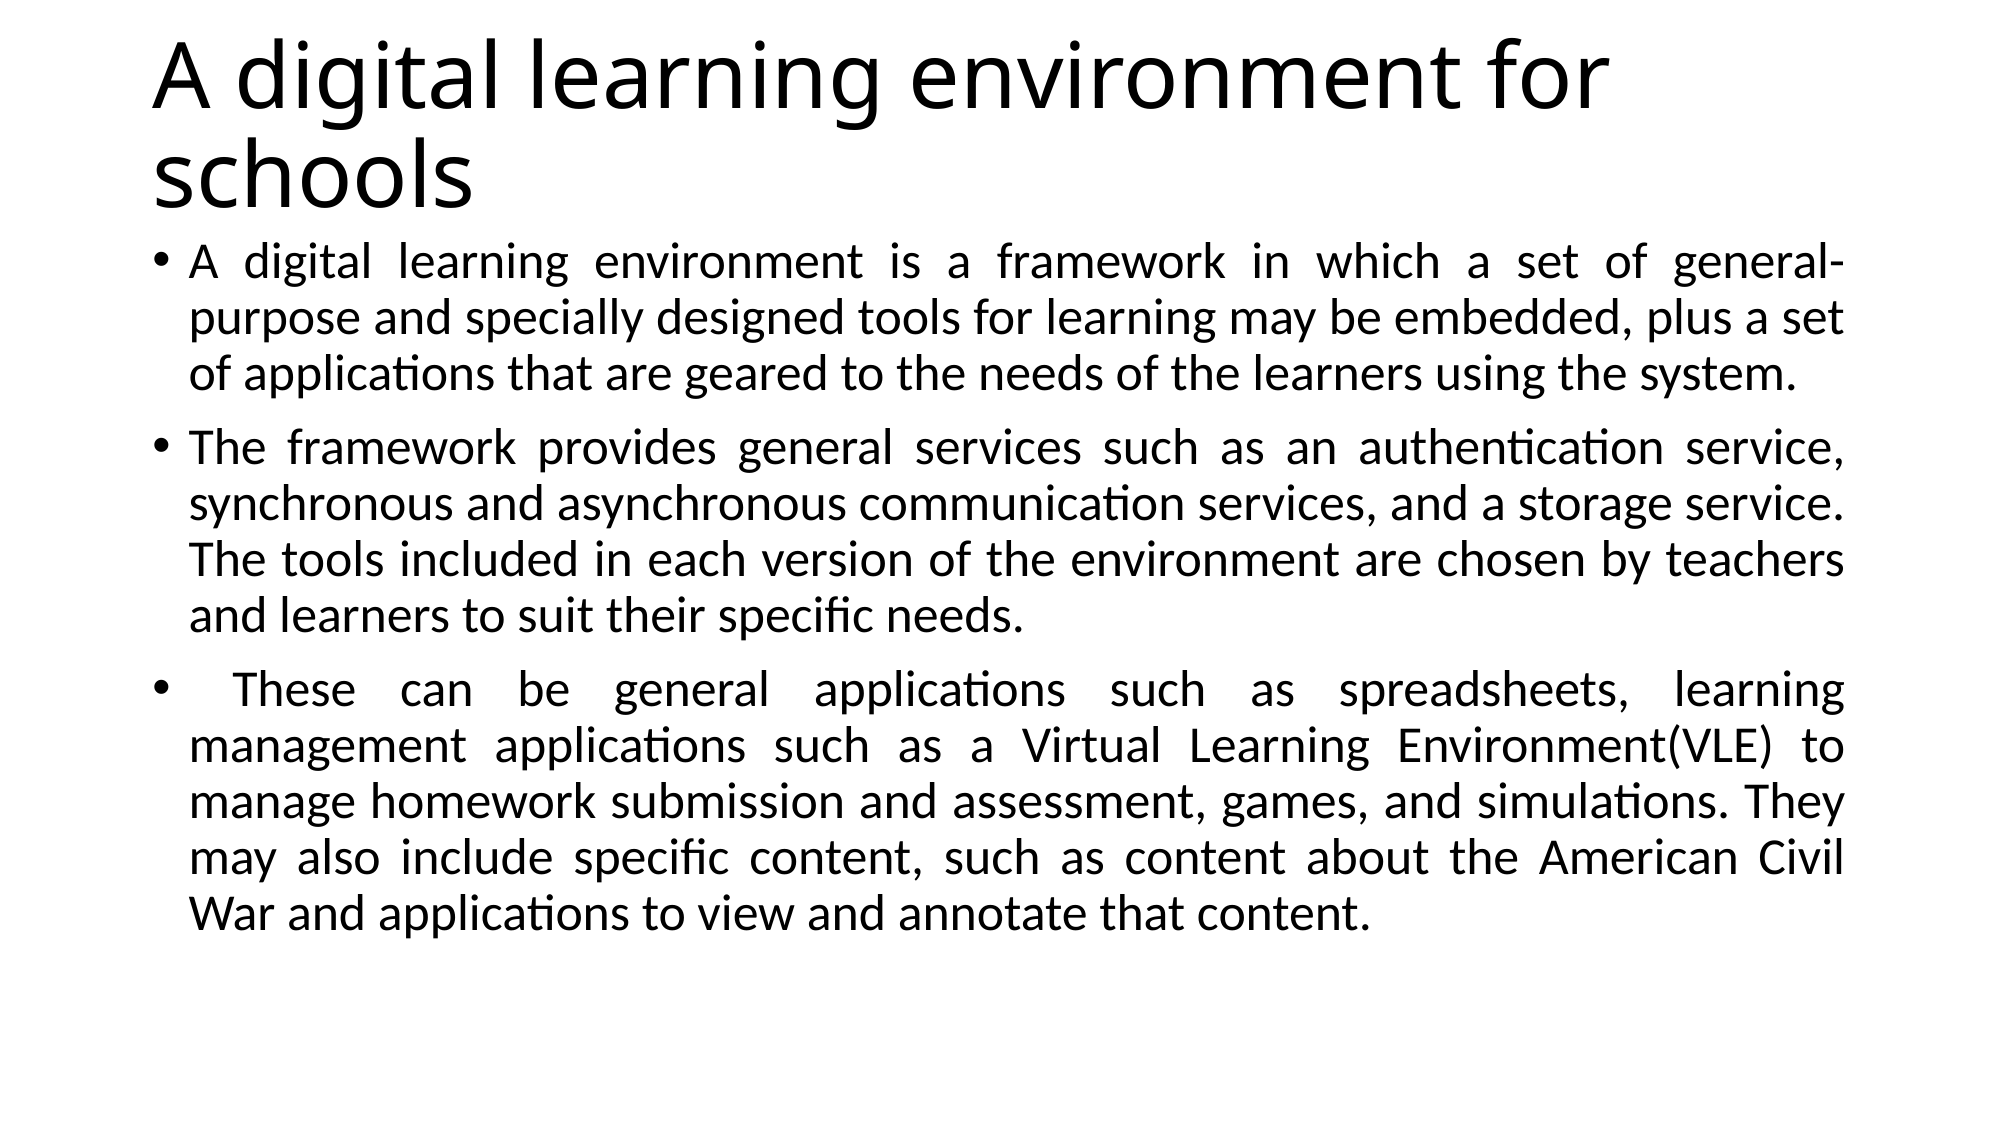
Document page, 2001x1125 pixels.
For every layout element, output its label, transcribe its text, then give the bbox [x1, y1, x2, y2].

list A digital learning environment is a framework in which a set of general-purpose and specially designed tools for learning may be embedded, plus a set of applications that are geared to the needs of the learners using the system. The framework provides general services such as an authentication service, synchronous and asynchronous communication services, and a storage service. The tools included in each version of the environment are chosen by teachers and learners to suit their specific needs. These can be general applications such as spreadsheets, learning management applications such as a Virtual Learning Environment(VLE) to manage homework submission and assessment, games, and simulations. They may also include specific content, such as content about the American Civil War and applications to view and annotate that content. [137, 226, 1863, 1014]
title A digital learning environment for schools [137, 59, 1863, 197]
